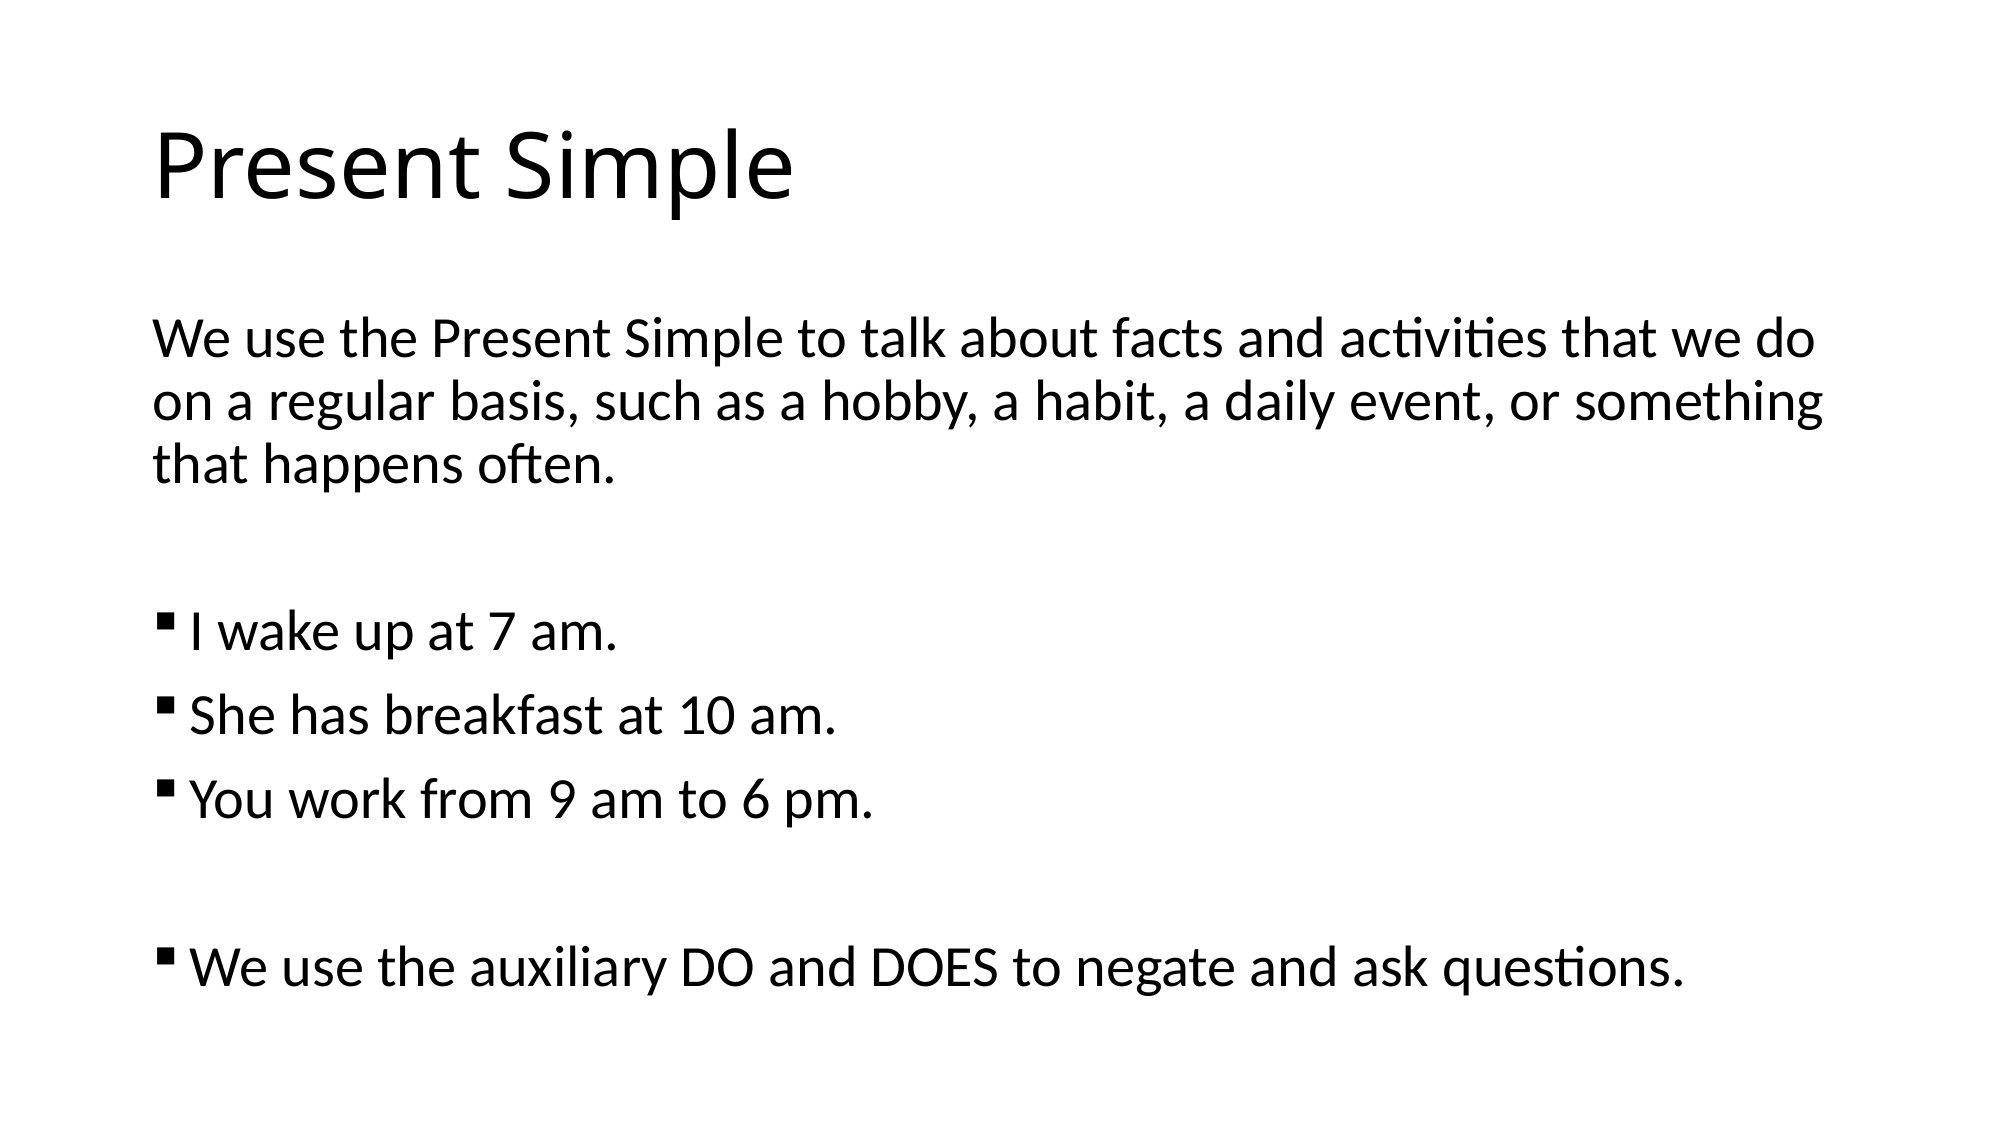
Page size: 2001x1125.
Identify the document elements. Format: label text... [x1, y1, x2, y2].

list We use the Present Simple to talk about facts and activities that we do on a regular basis, such as a hobby, a habit, a daily event, or something that happens often. I wake up at 7 am. She has breakfast at 10 am. You work from 9 am to 6 pm. We use the auxiliary DO and DOES to negate and ask questions. [137, 299, 1863, 1014]
title Present Simple [137, 59, 1863, 278]
